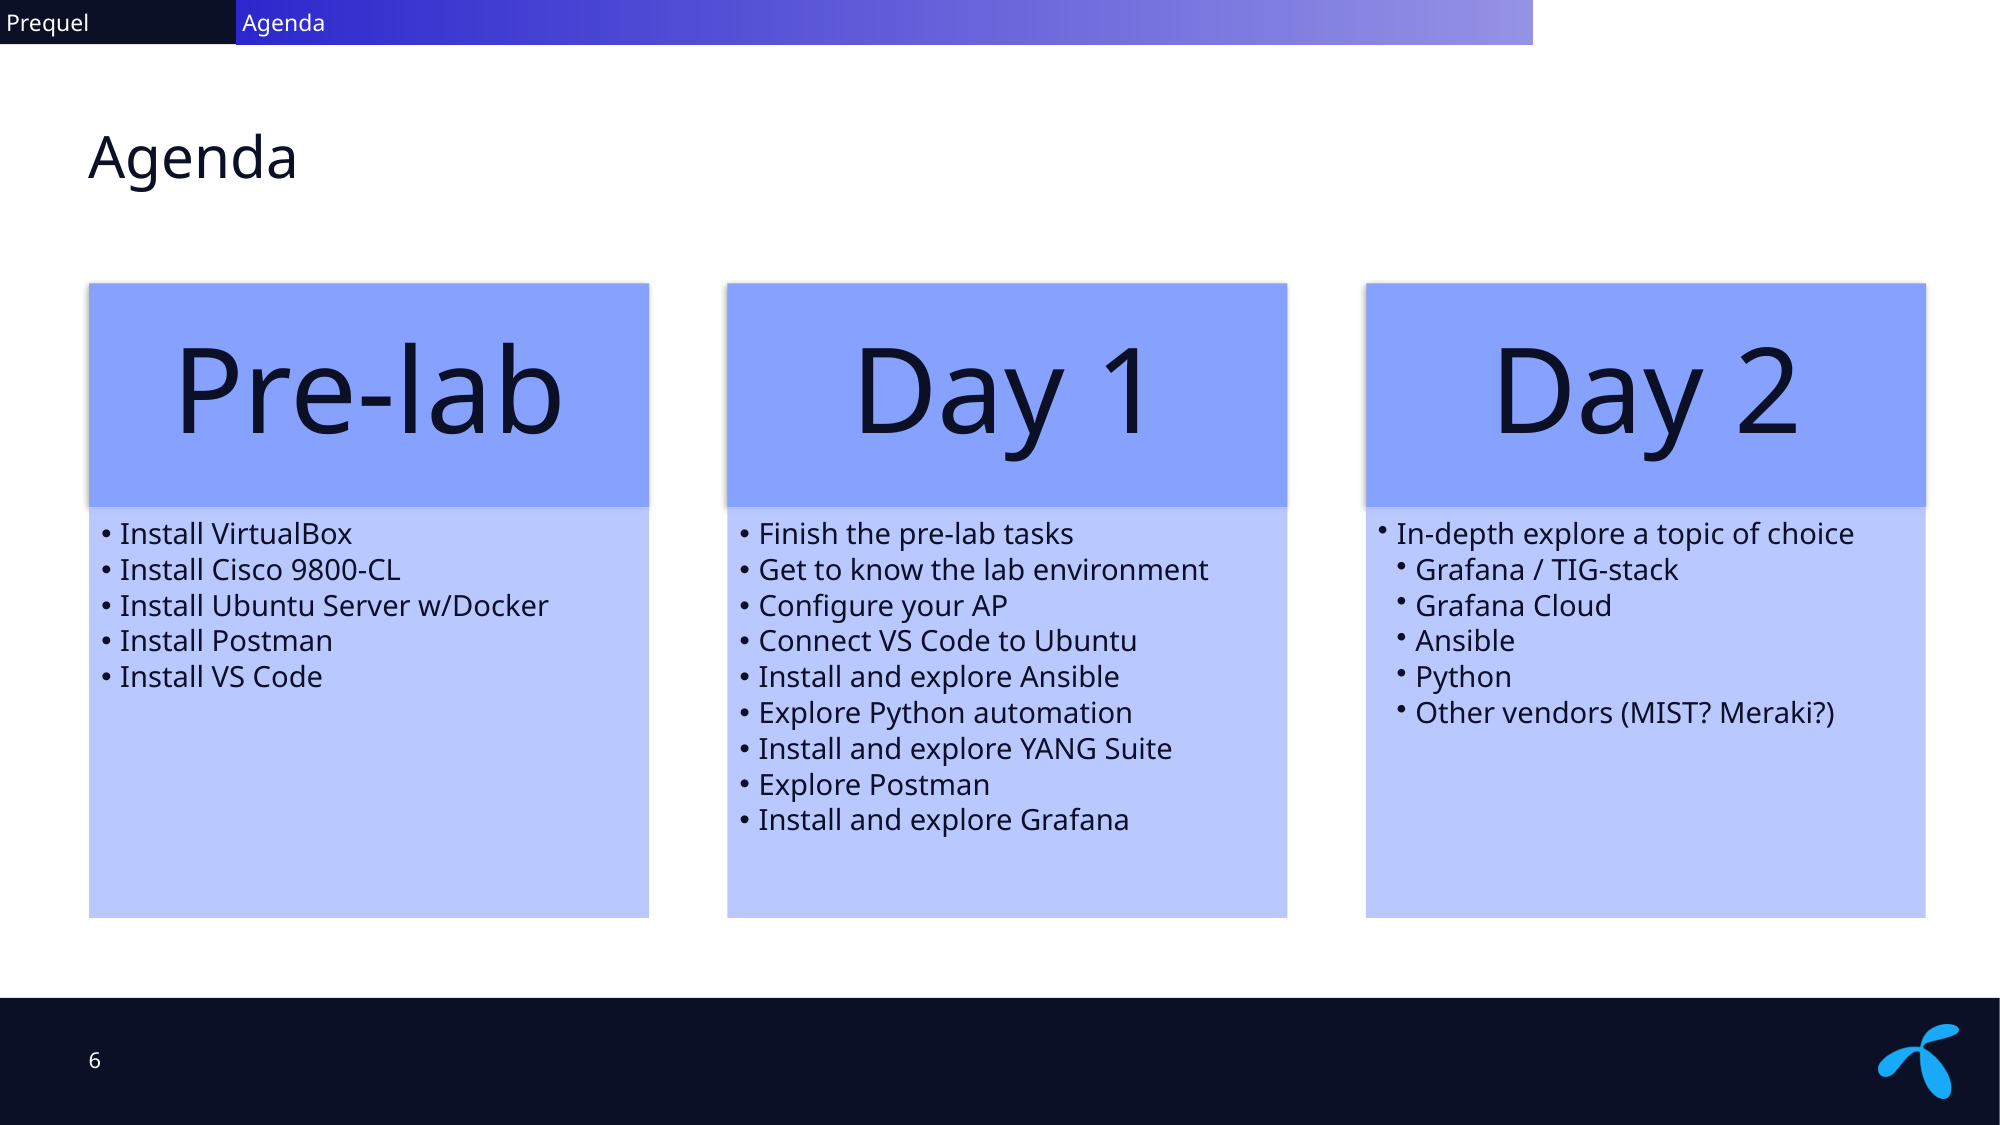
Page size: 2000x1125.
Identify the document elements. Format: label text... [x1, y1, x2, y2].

slide_number 6 [88, 1024, 237, 1099]
title Agenda [88, 70, 1262, 245]
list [88, 247, 1927, 954]
picture [1878, 1024, 1959, 1099]
footer Prequel [0, 0, 236, 45]
text_box Agenda [236, 0, 1533, 45]
